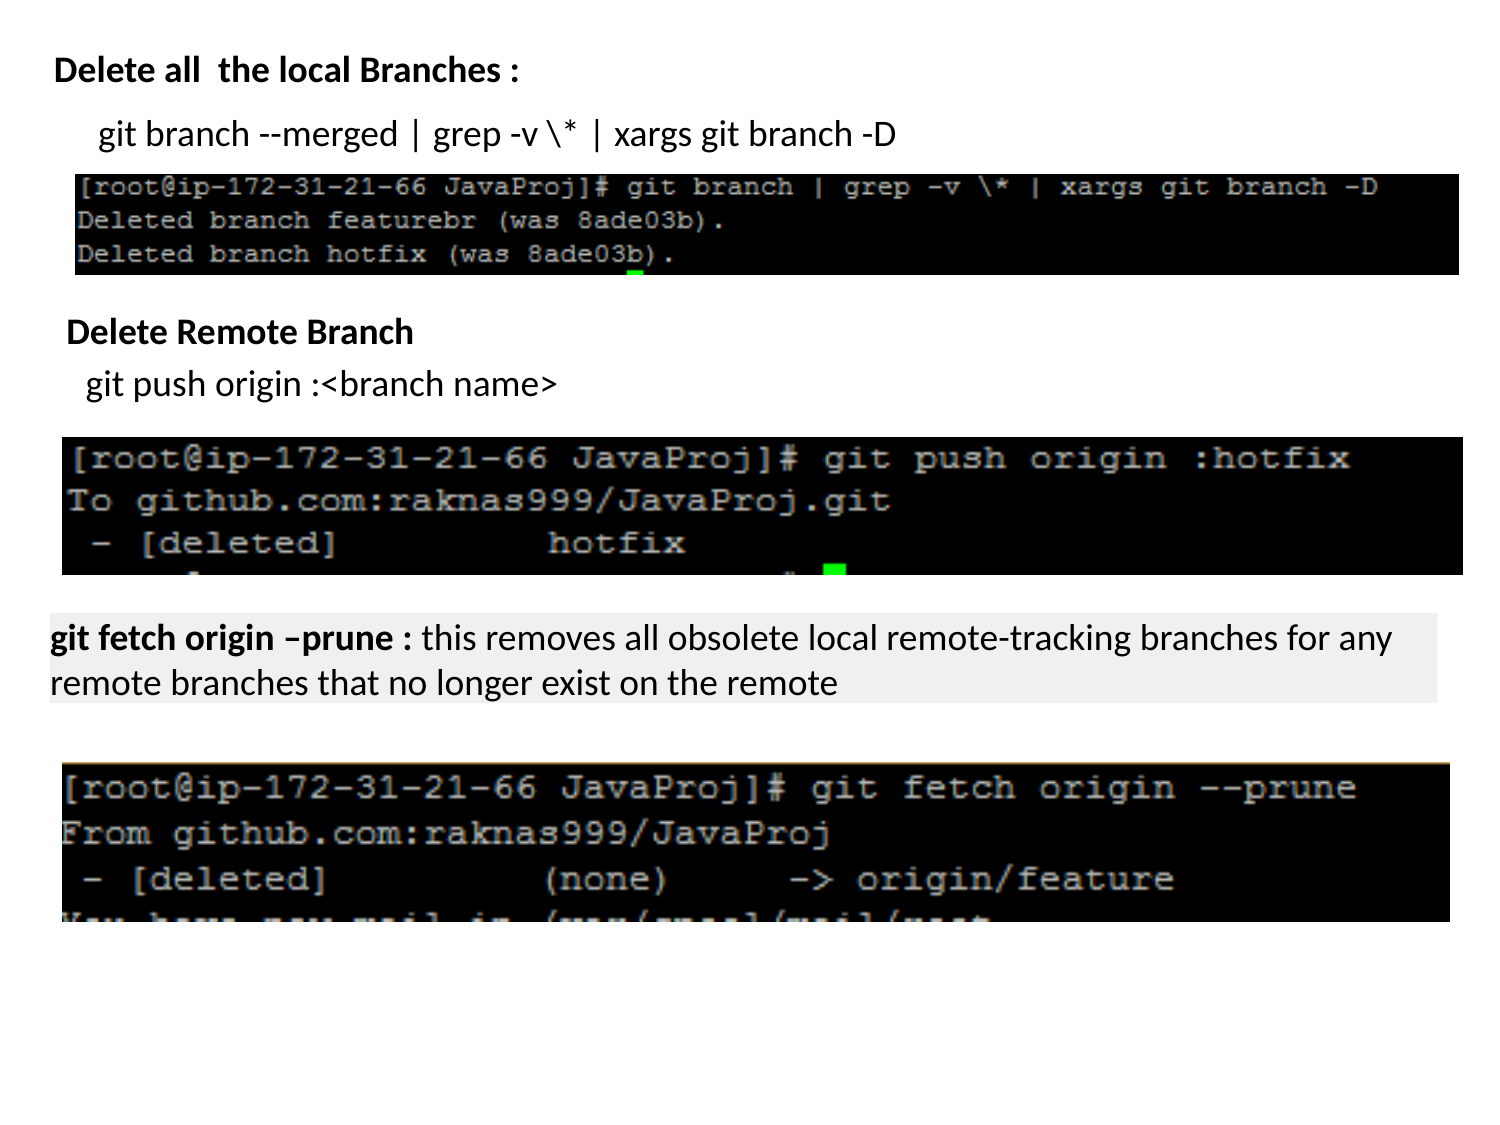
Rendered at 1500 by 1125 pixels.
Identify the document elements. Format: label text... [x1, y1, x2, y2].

picture [62, 762, 1451, 923]
text_box Delete Remote Branch [51, 299, 430, 360]
text_box git push origin :<branch name> [62, 351, 1425, 412]
picture [74, 174, 1459, 276]
picture [62, 437, 1463, 576]
text_box git fetch origin –prune : this removes all obsolete local remote-tracking branches for any remote branches that no longer exist on the remote [50, 612, 1438, 703]
text_box git branch --merged | grep -v \* | xargs git branch -D [74, 101, 1438, 162]
text_box Delete all the local Branches : [39, 37, 536, 98]
